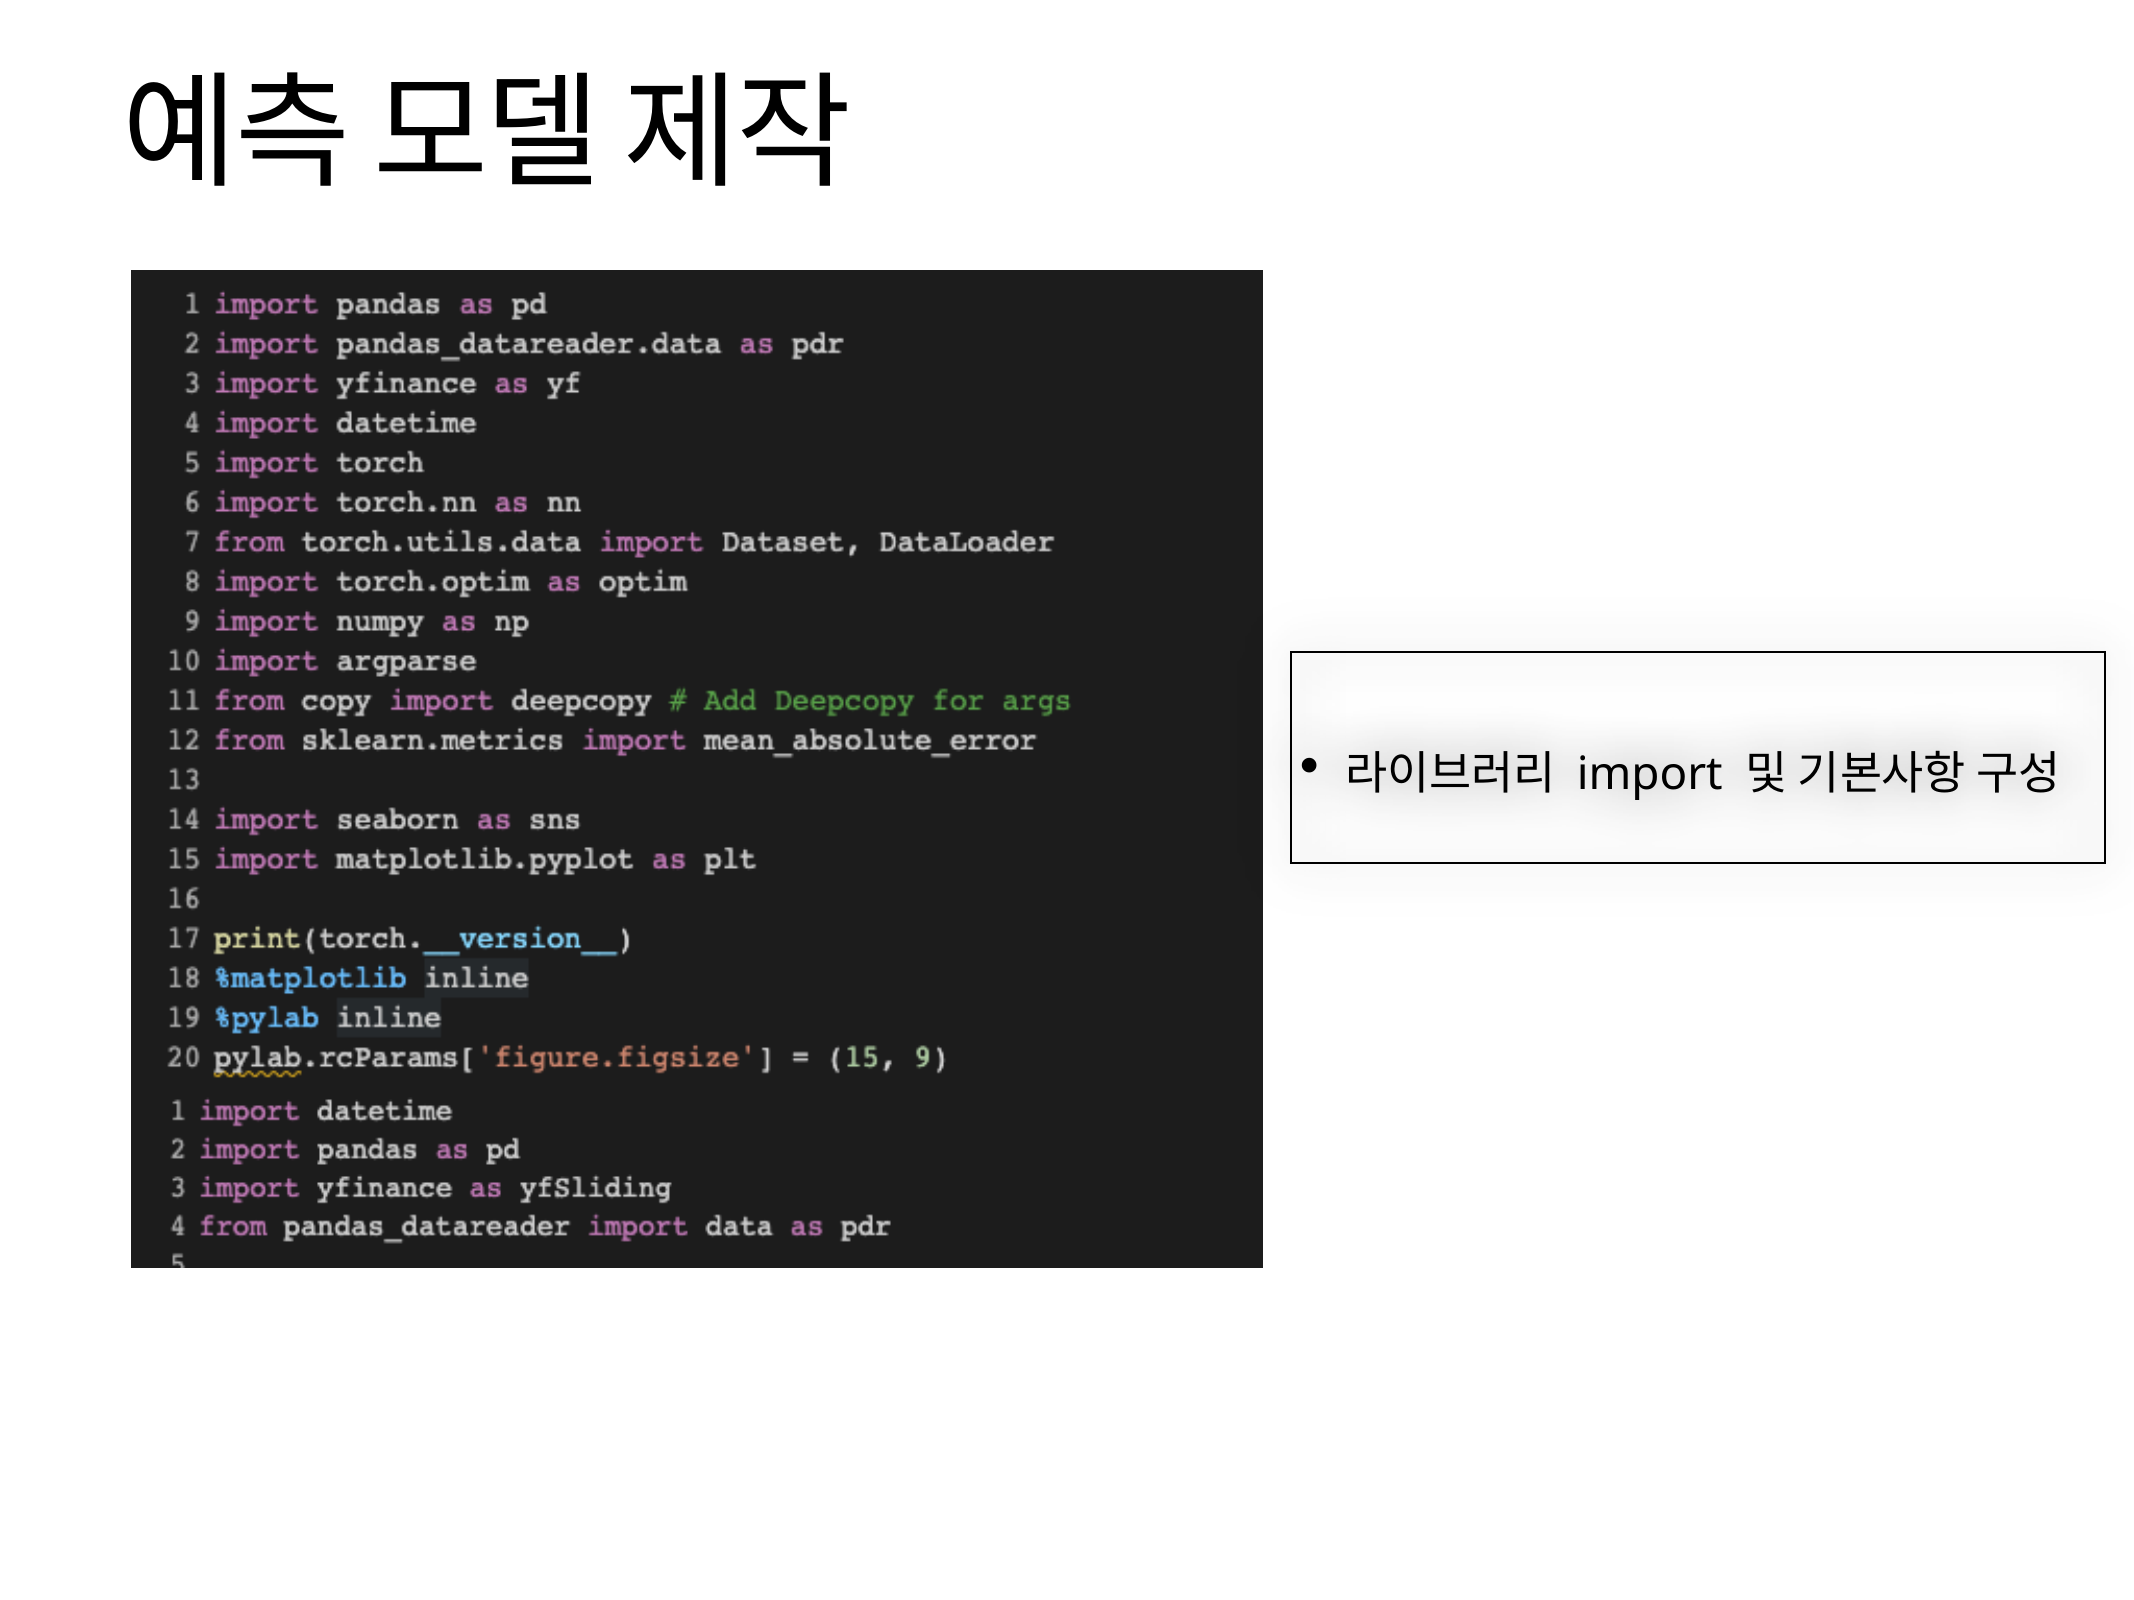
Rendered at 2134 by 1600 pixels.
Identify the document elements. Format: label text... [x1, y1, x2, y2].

picture [130, 270, 1263, 1268]
title 예측 모델 제작 [114, 71, 2020, 240]
text_box 라이브러리 import 및 기본사항 구성 [1291, 652, 2105, 864]
